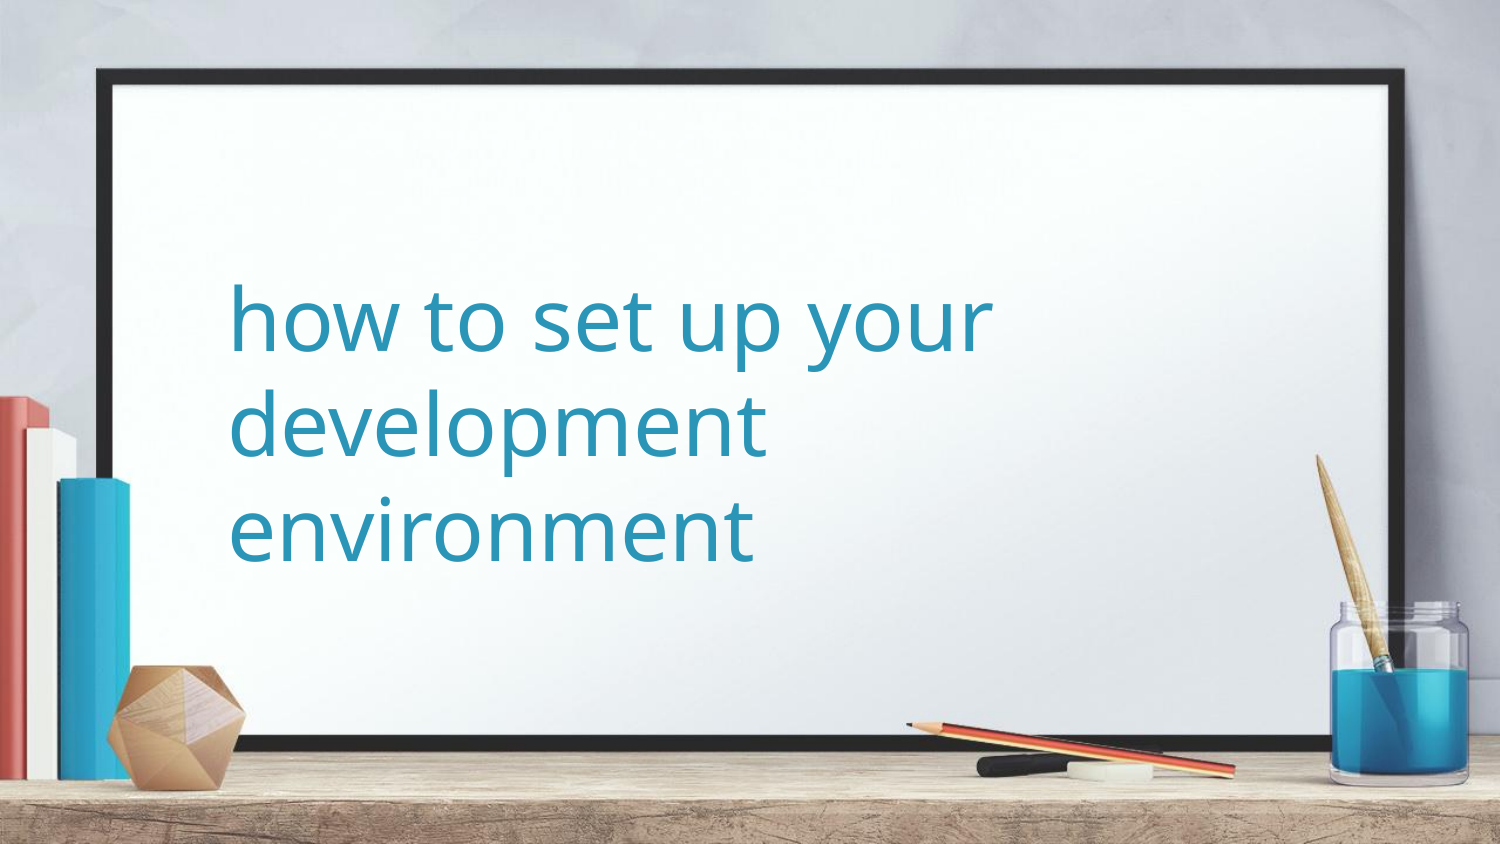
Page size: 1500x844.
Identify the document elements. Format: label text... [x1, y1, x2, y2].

picture [0, 0, 1500, 844]
title how to set up your development environment [212, 326, 1262, 517]
